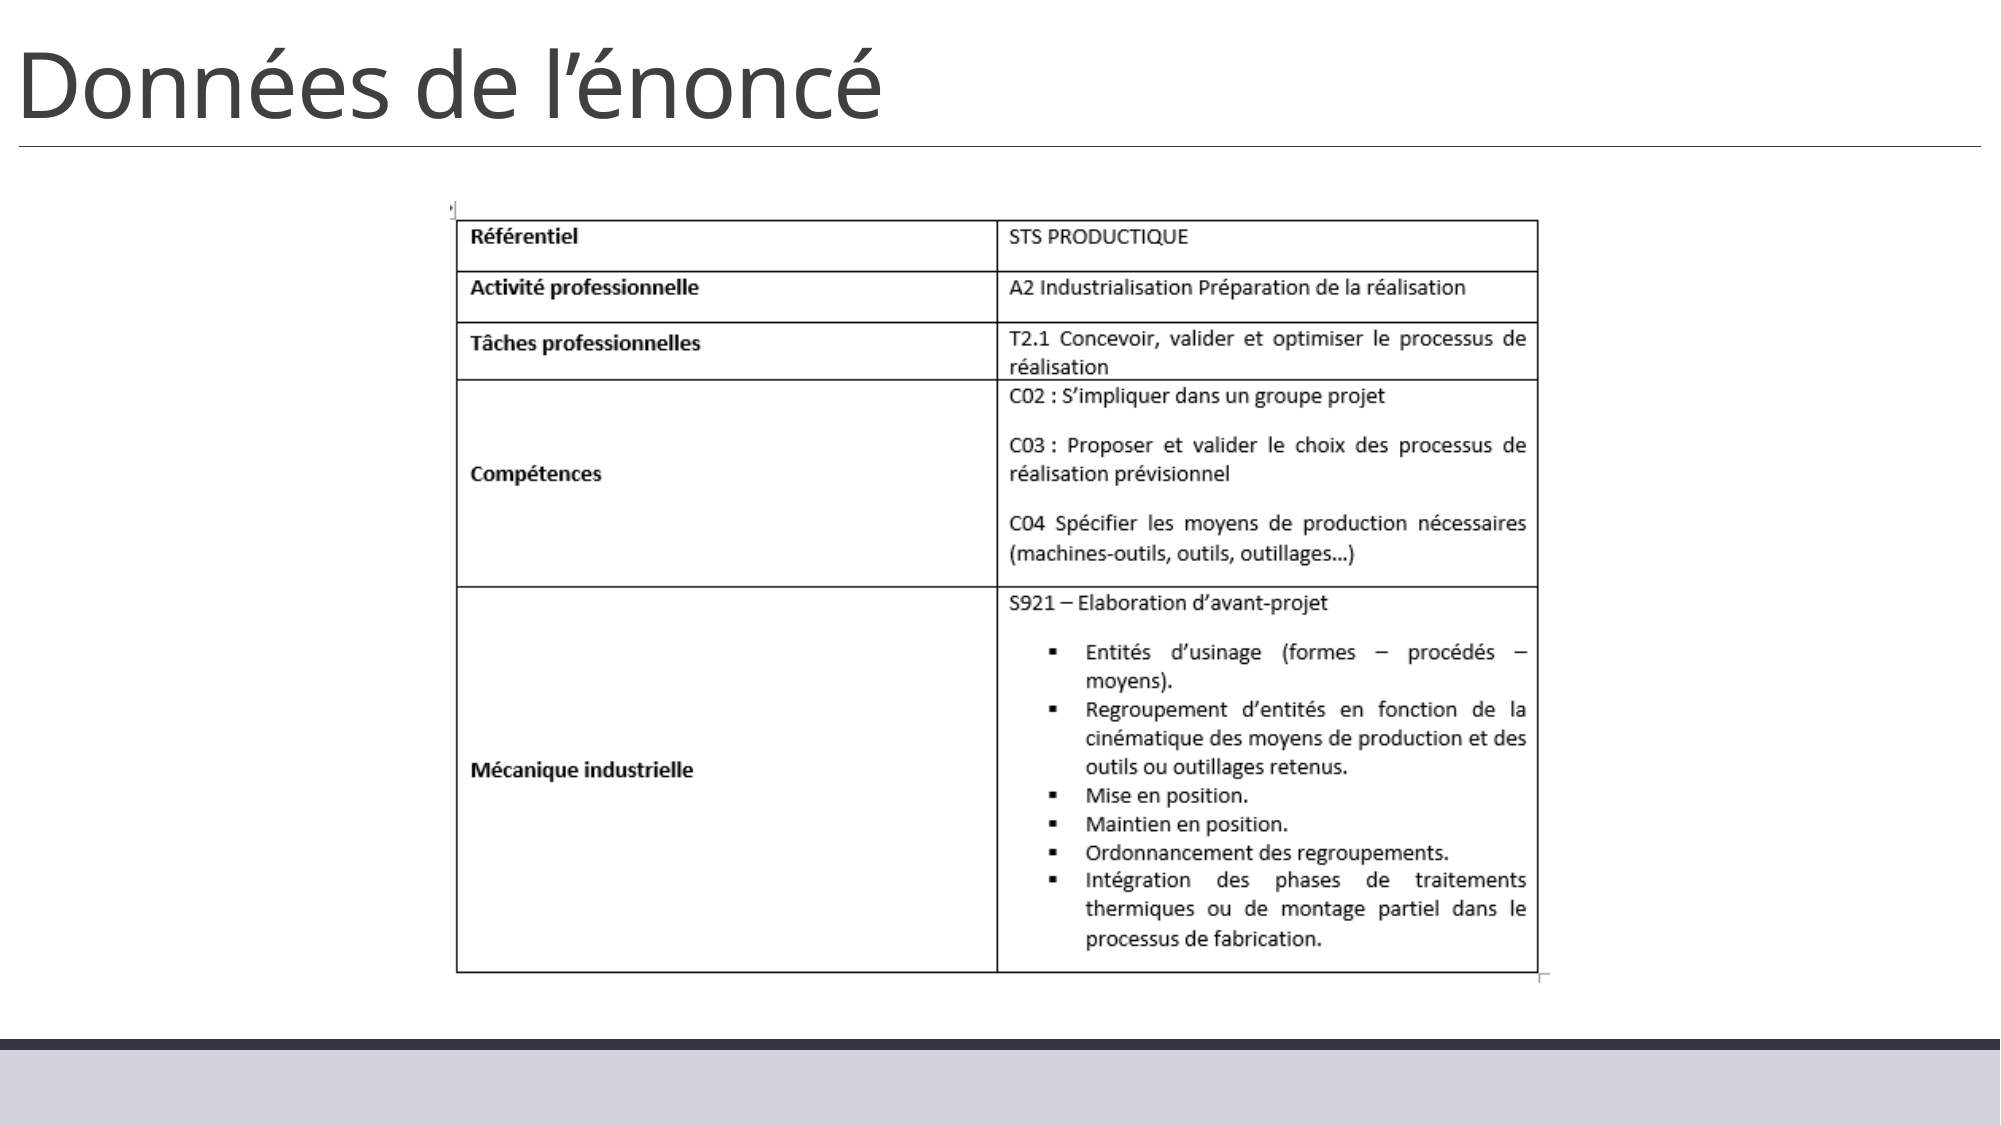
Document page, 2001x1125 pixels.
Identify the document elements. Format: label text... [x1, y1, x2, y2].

title Données de l’énoncé [0, 0, 2000, 145]
picture [449, 201, 1551, 983]
